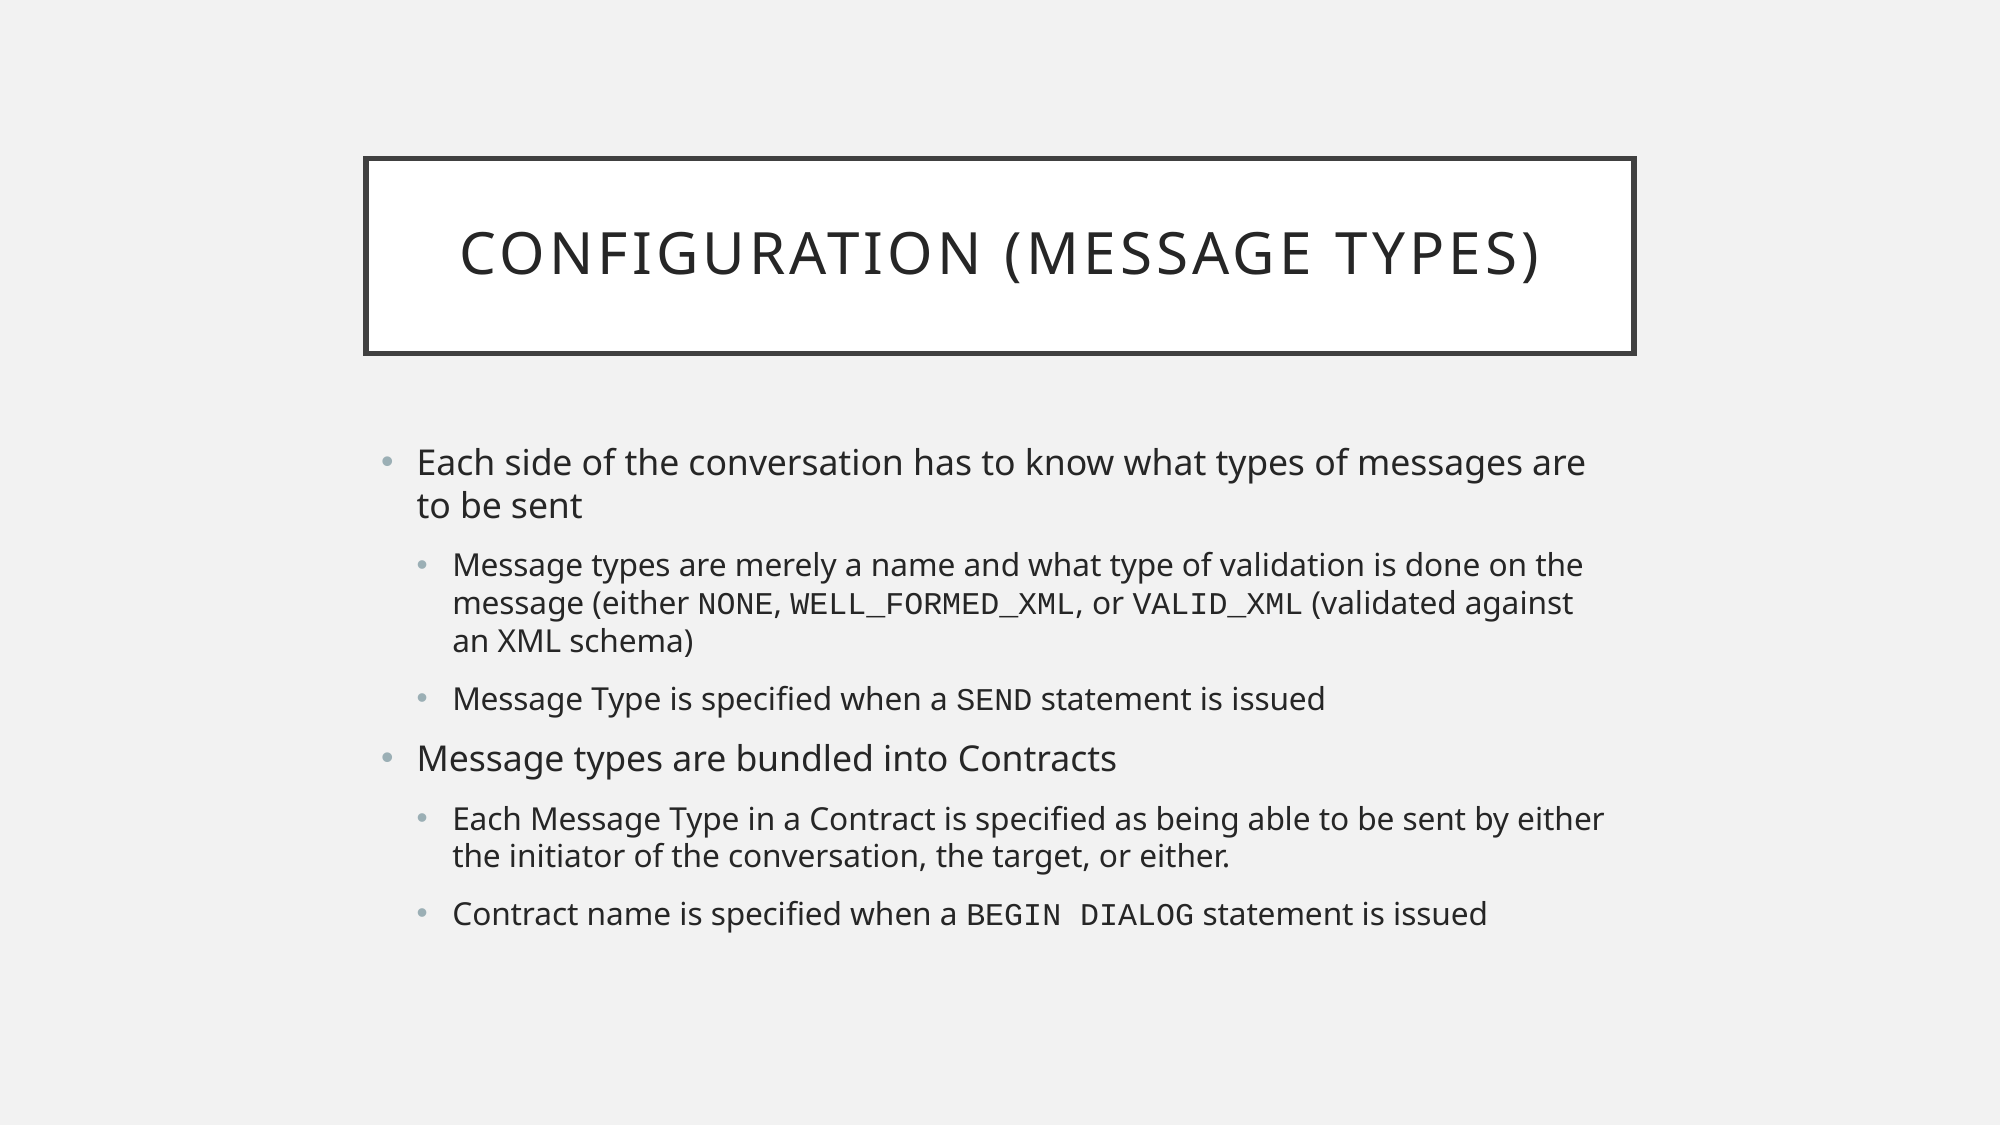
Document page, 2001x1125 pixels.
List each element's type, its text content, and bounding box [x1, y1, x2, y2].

list Each side of the conversation has to know what types of messages are to be sent Message types are merely a name and what type of validation is done on the message (either NONE, WELL_FORMED_XML, or VALID_XML (validated against an XML schema) Message Type is specified when a SEND statement is issued Message types are bundled into Contracts Each Message Type in a Contract is specified as being able to be sent by either the initiator of the conversation, the target, or either. Contract name is specified when a BEGIN DIALOG statement is issued [366, 432, 1634, 942]
title Configuration (Message Types) [363, 156, 1637, 356]
